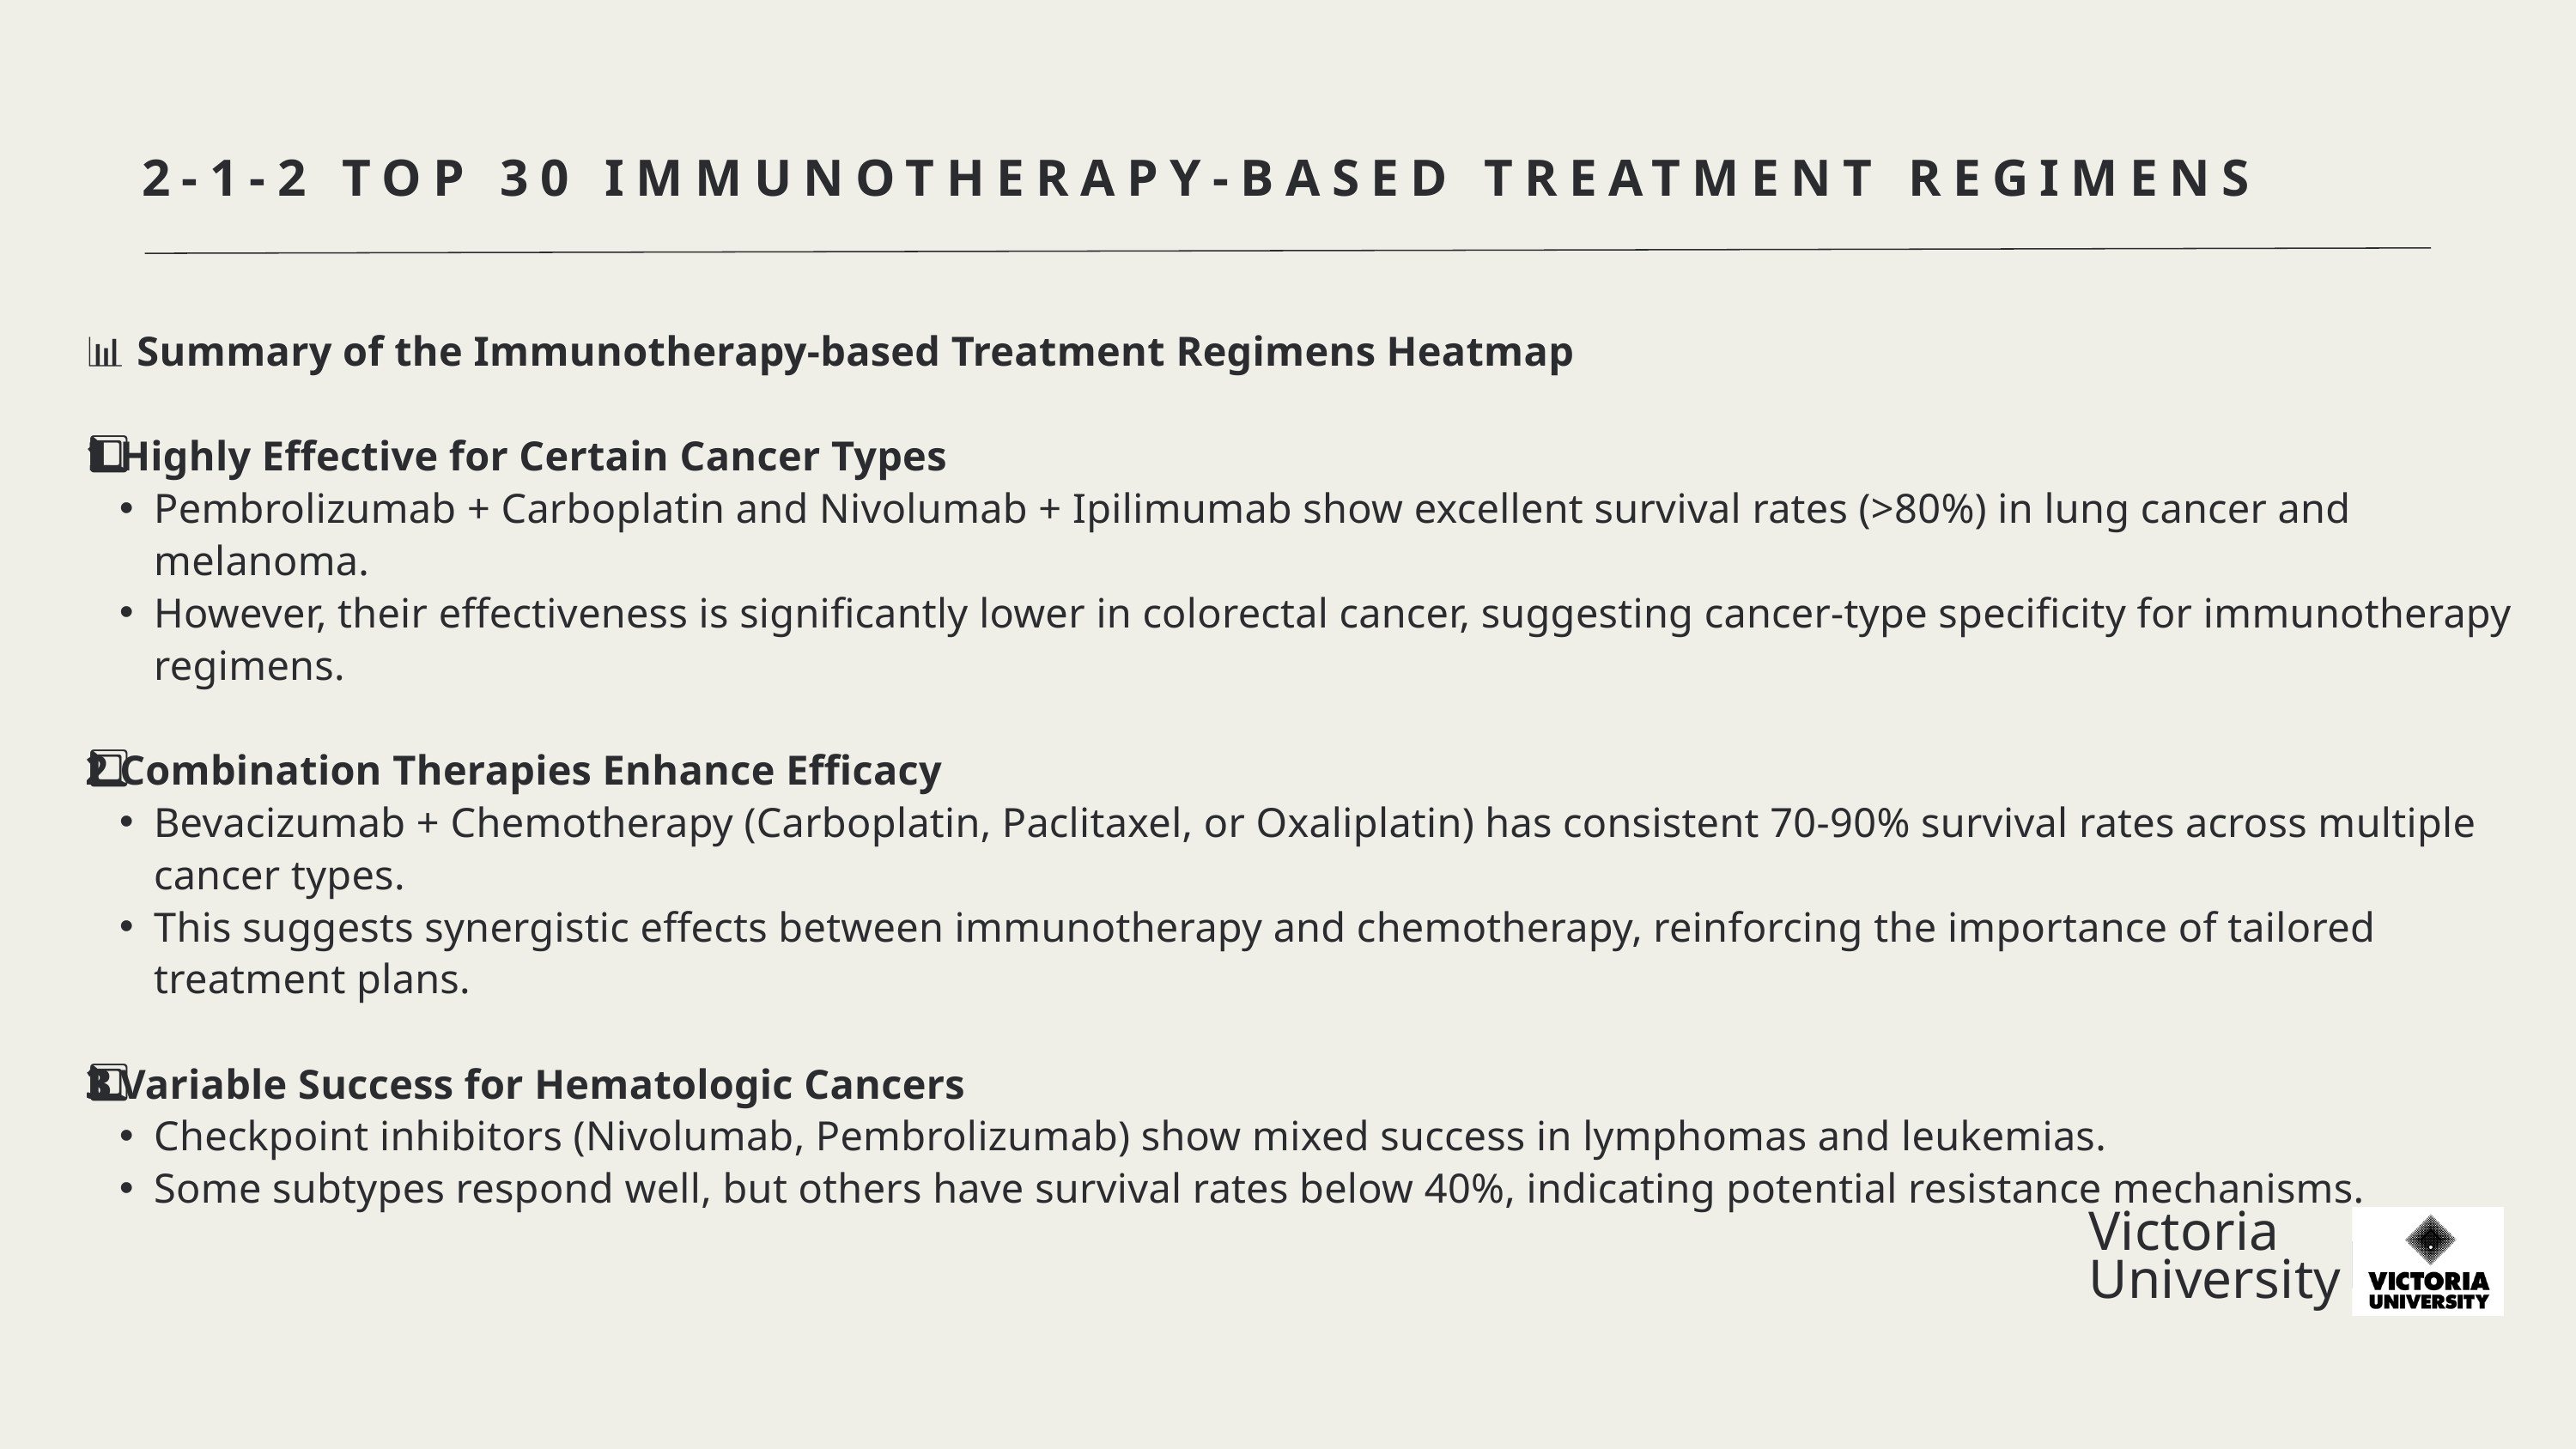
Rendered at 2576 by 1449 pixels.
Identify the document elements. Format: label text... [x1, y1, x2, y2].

text_box 📊 Summary of the Immunotherapy-based Treatment Regimens Heatmap 1️⃣ Highly Effective for Certain Cancer Types Pembrolizumab + Carboplatin and Nivolumab + Ipilimumab show excellent survival rates (>80%) in lung cancer and melanoma. However, their effectiveness is significantly lower in colorectal cancer, suggesting cancer-type specificity for immunotherapy regimens. 2️⃣ Combination Therapies Enhance Efficacy Bevacizumab + Chemotherapy (Carboplatin, Paclitaxel, or Oxaliplatin) has consistent 70-90% survival rates across multiple cancer types. This suggests synergistic effects between immunotherapy and chemotherapy, reinforcing the importance of tailored treatment plans. 3️⃣ Variable Success for Hematologic Cancers Checkpoint inhibitors (Nivolumab, Pembrolizumab) show mixed success in lymphomas and leukemias. Some subtypes respond well, but others have survival rates below 40%, indicating potential resistance mechanisms. [85, 322, 2564, 1236]
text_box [2088, 1203, 2505, 1316]
text_box 2-1-2 TOP 30 IMMUNOTHERAPY-BASED TREATMENT REGIMENS [142, 135, 2428, 206]
